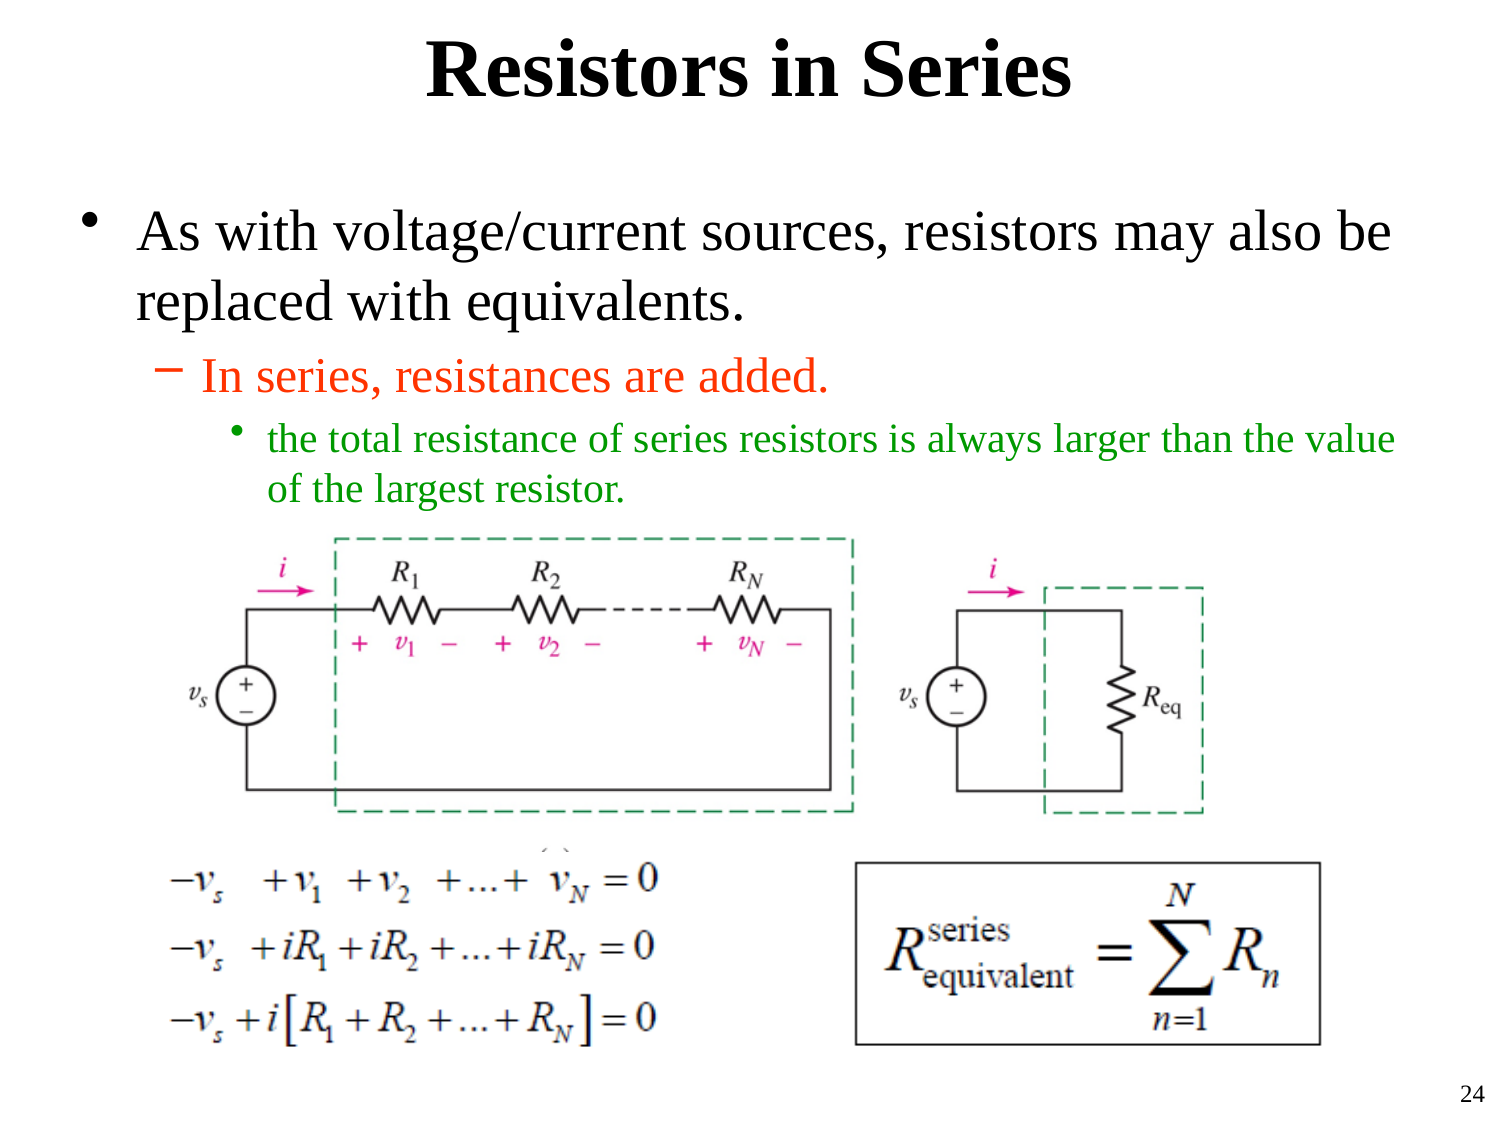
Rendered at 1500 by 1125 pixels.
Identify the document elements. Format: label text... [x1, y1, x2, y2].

slide_number 24 [1186, 1069, 1500, 1125]
picture [147, 514, 1331, 1047]
title Resistors in Series [0, 0, 1500, 126]
list As with voltage/current sources, resistors may also be replaced with equivalents. In series, resistances are added. the total resistance of series resistors is always larger than the value of the largest resistor. [64, 184, 1436, 1071]
